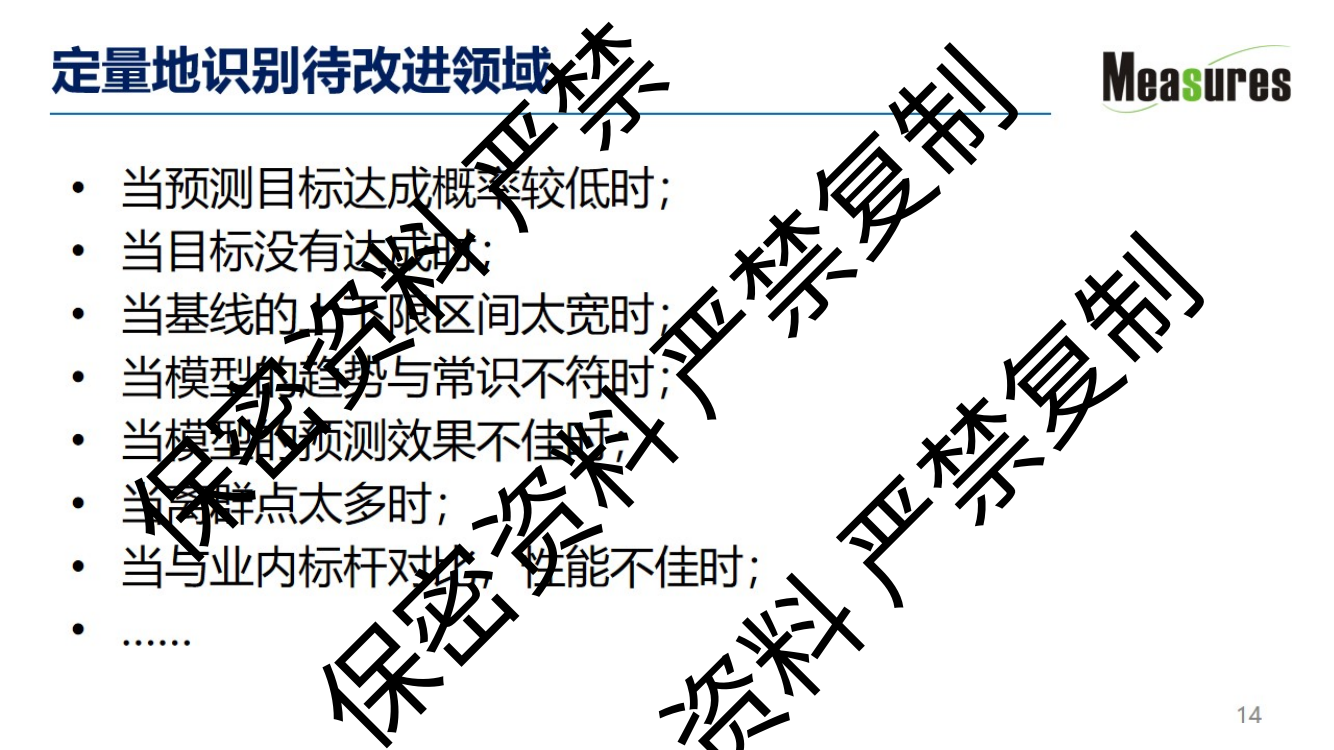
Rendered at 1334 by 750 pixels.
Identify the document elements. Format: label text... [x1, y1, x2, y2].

text_box 保密资料 严禁复制 [304, 13, 1065, 750]
text_box [49, 45, 952, 723]
text_box 资料 严禁复制 [650, 199, 1253, 750]
text_box 保密资料 严禁 [116, 0, 719, 586]
text_box [435, 45, 1292, 723]
